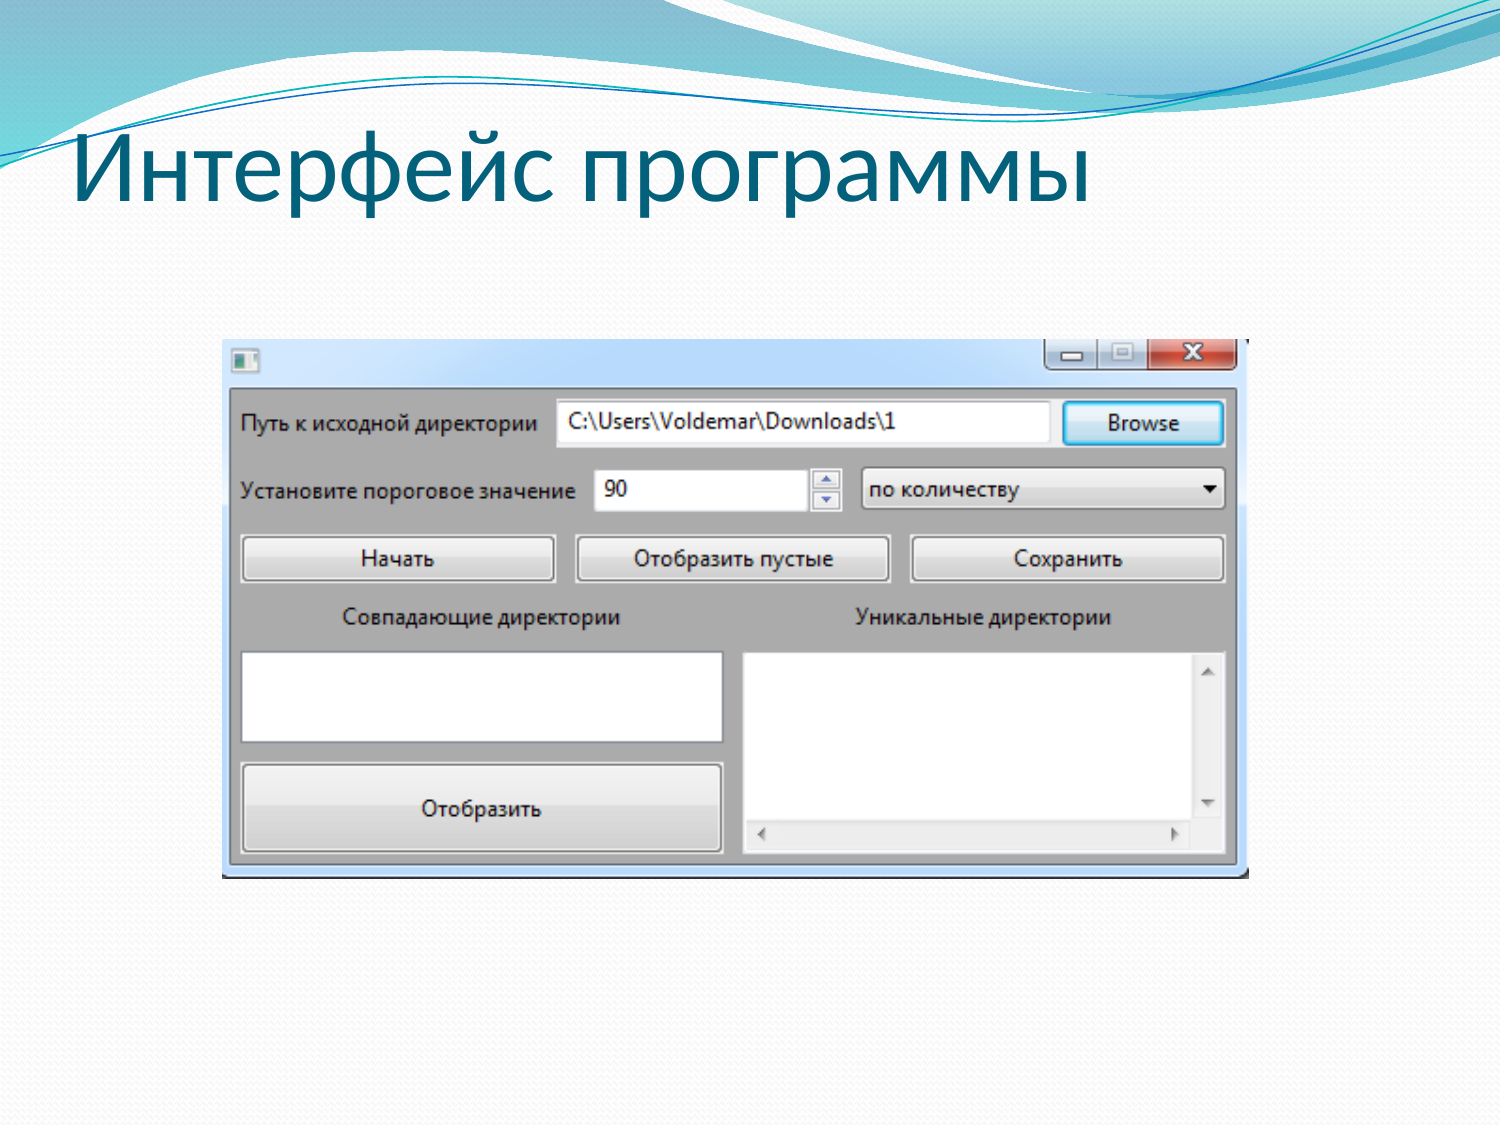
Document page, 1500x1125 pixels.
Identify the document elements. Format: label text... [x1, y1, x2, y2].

picture [222, 339, 1249, 880]
title Интерфейс программы [70, 35, 1421, 223]
